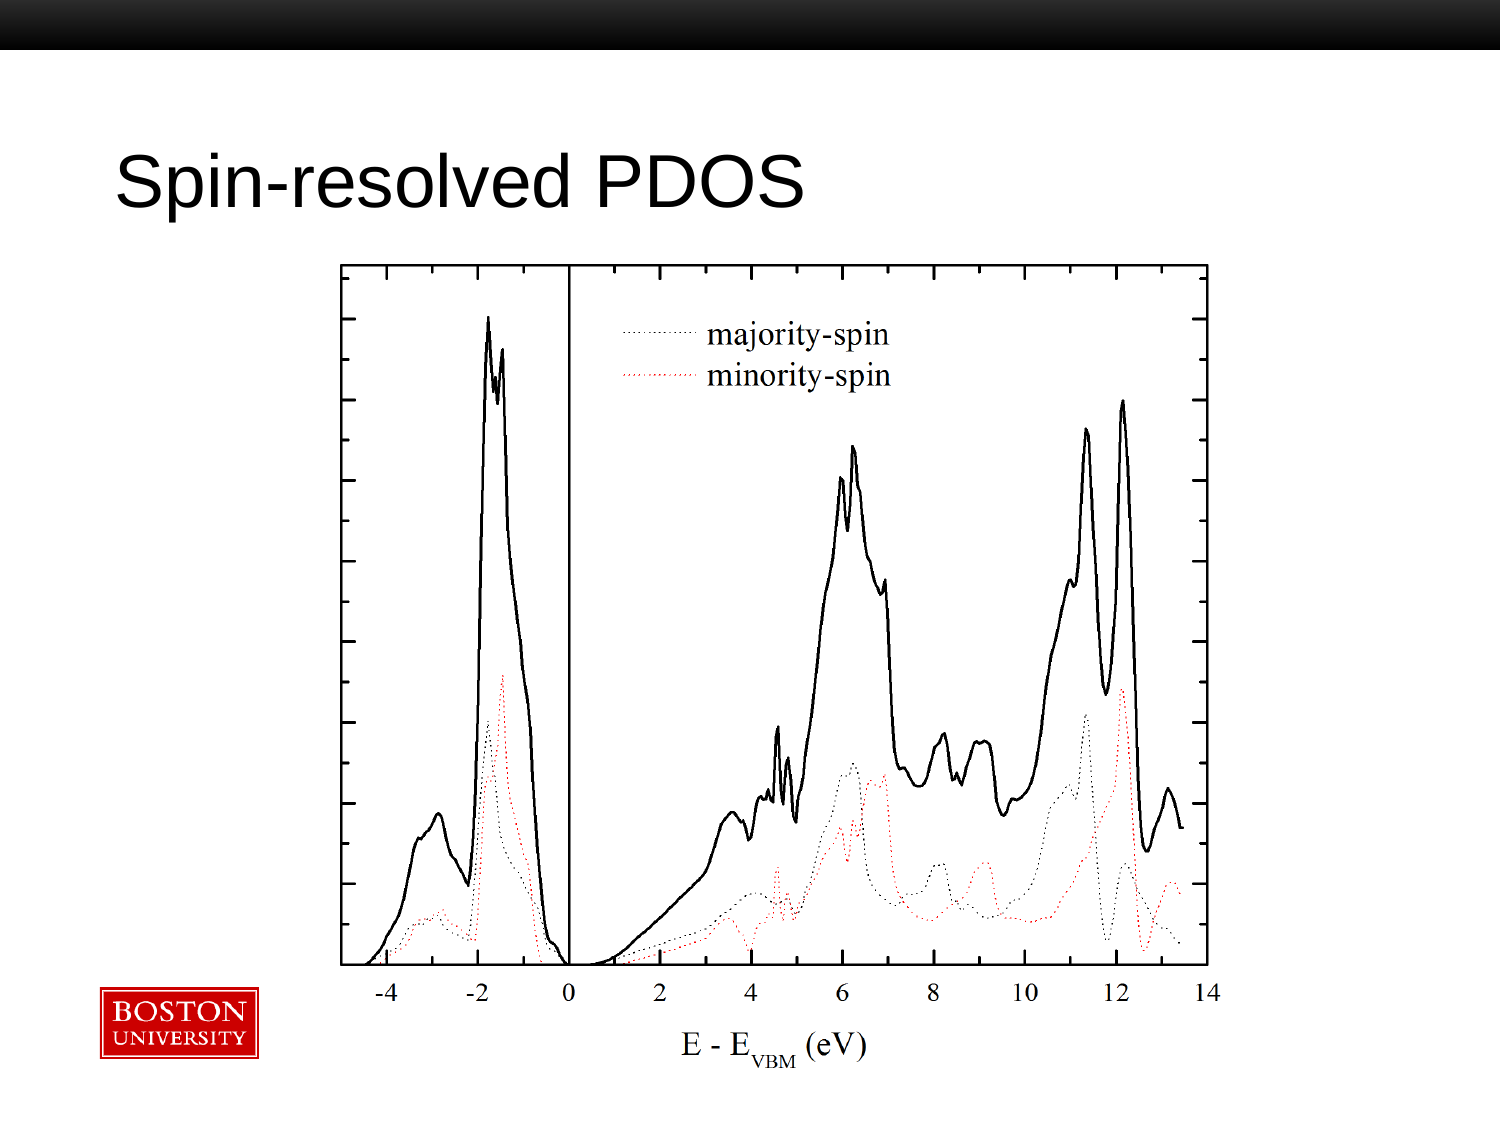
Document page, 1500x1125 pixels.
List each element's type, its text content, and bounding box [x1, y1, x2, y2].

picture [338, 262, 1226, 1076]
title Spin-resolved PDOS [99, 124, 1401, 238]
